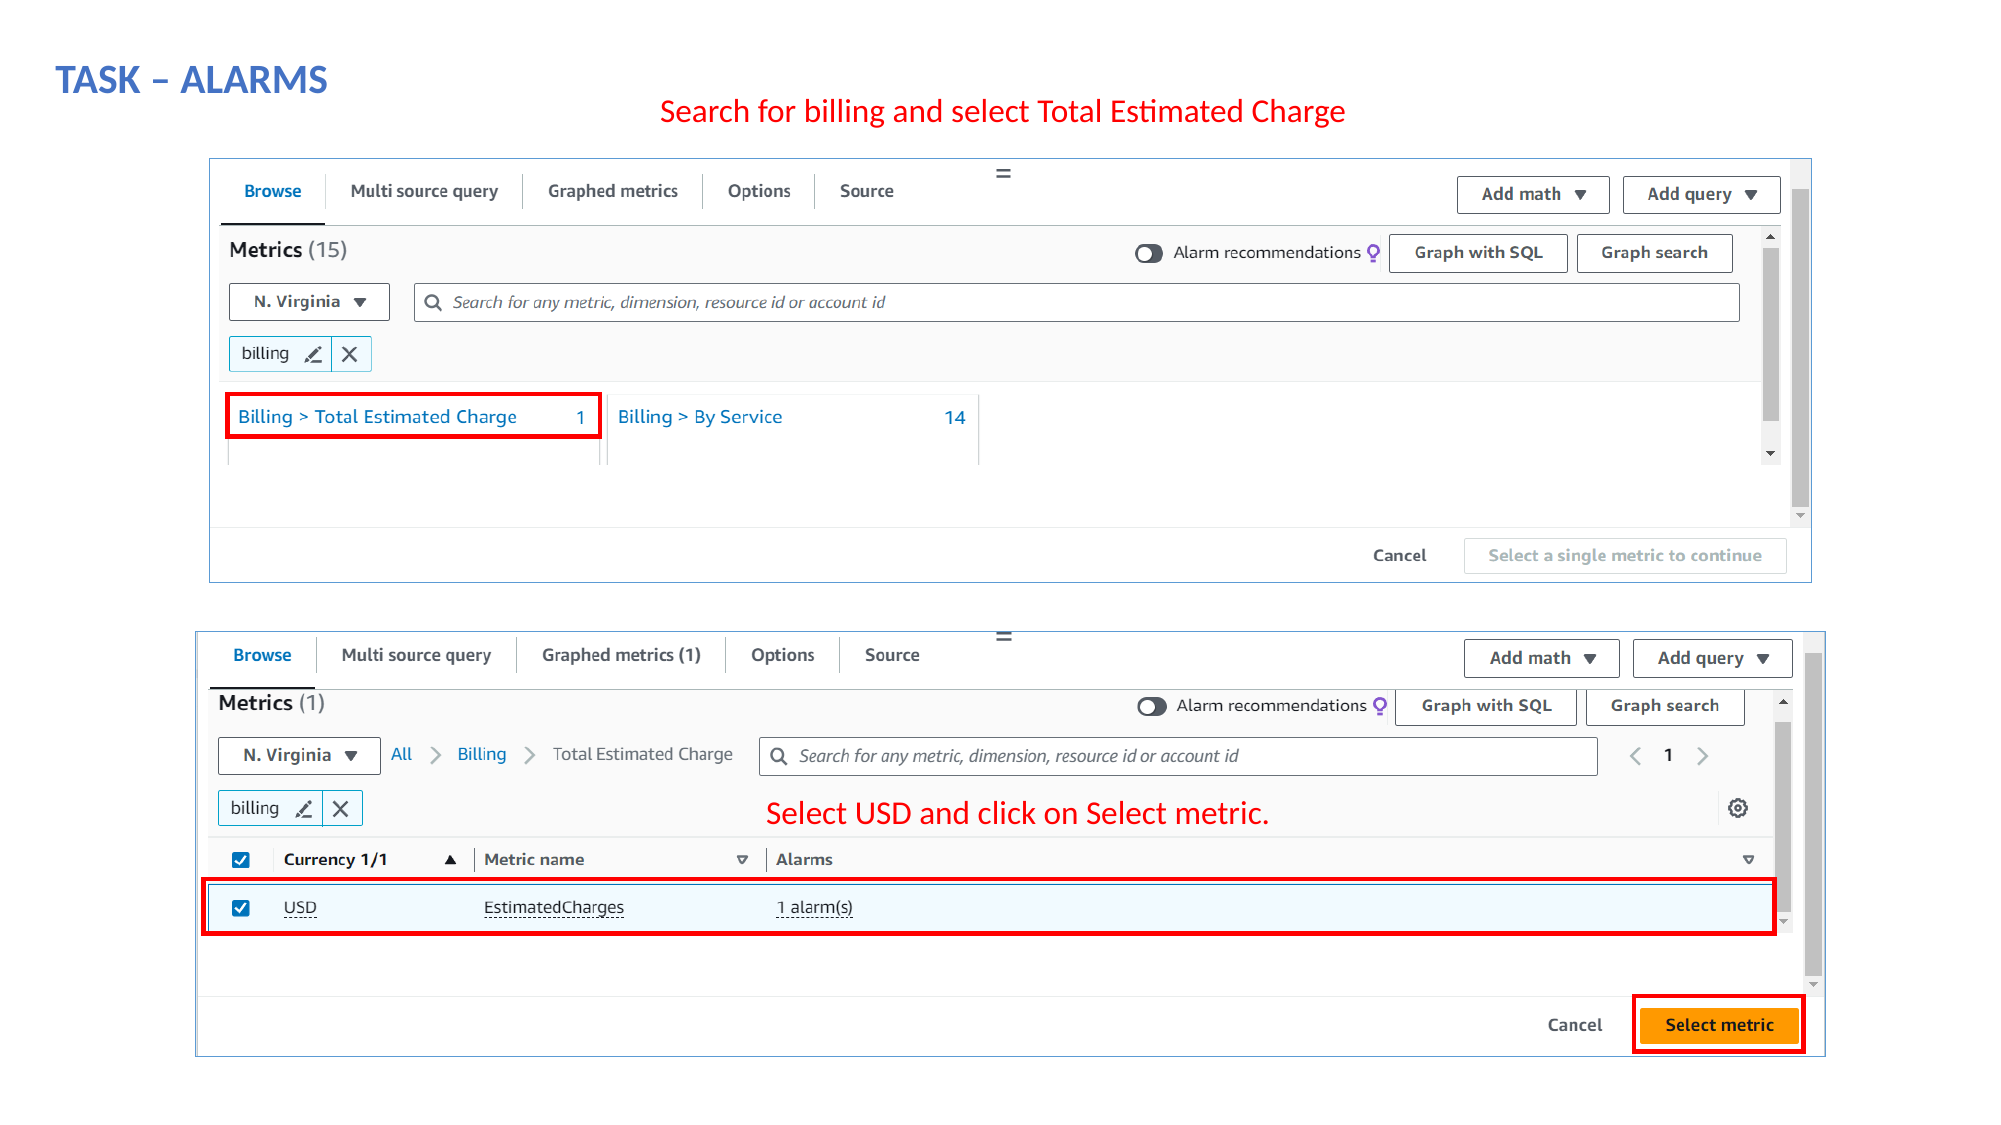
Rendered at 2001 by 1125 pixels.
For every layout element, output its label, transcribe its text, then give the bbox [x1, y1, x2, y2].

picture [209, 158, 1812, 583]
text_box Search for billing and select Total Estimated Charge [645, 82, 1376, 137]
picture [195, 631, 1826, 1057]
text_box TASK – ALARMS [40, 44, 602, 110]
